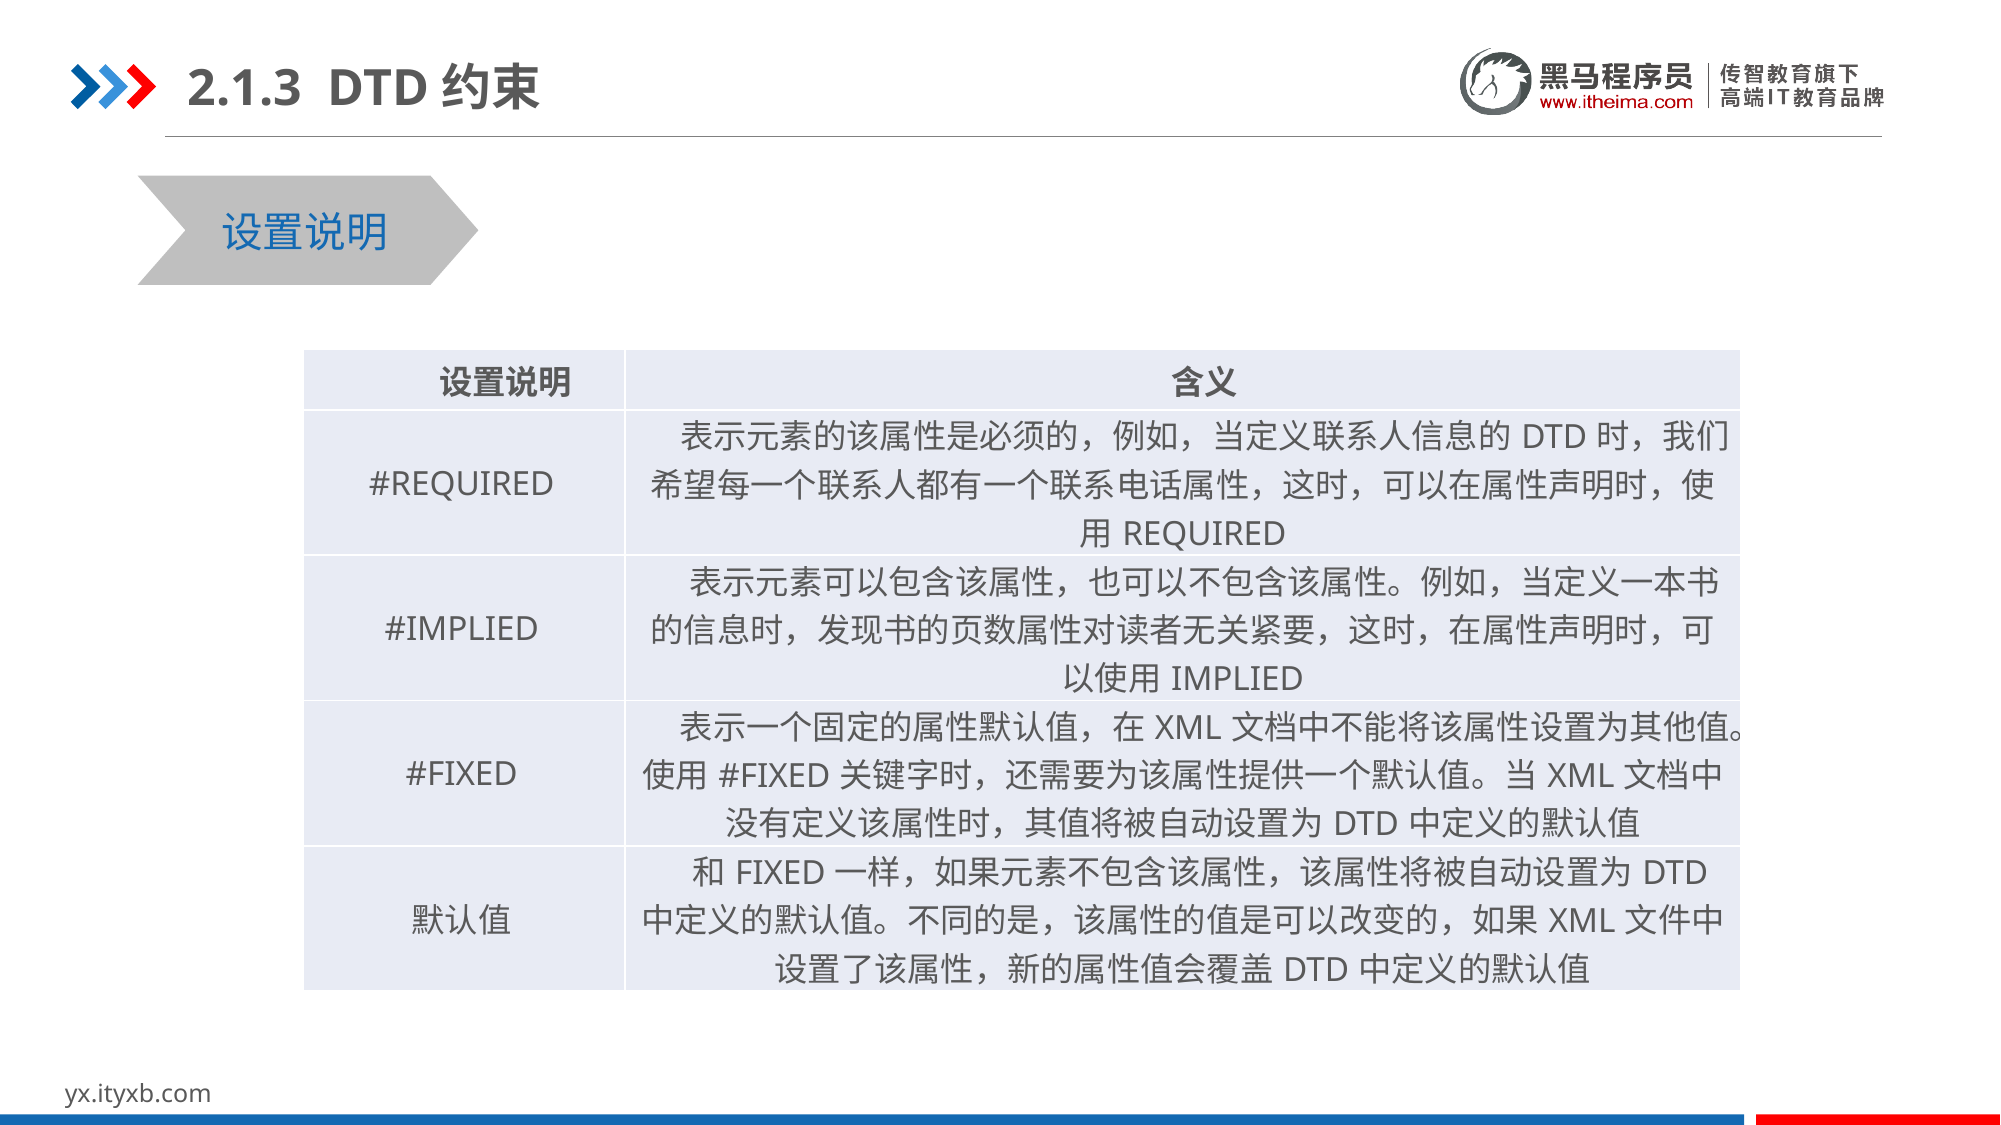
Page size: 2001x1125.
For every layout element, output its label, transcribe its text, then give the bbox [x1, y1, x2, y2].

table_header 设置说明 [304, 350, 624, 409]
table_cell 表示元素可以包含该属性，也可以不包含该属性。例如，当定义一本书的信息时，发现书的页数属性对读者无关紧要，这时，在属性声明时，可以使用IMPLIED [626, 556, 1740, 700]
picture [1460, 48, 1887, 115]
text_box 2.1.3 DTD约束 [187, 43, 626, 127]
table_header 含义 [626, 350, 1740, 409]
table_cell #IMPLIED [304, 556, 624, 700]
table_cell #REQUIRED [304, 411, 624, 554]
text_box 设置说明 [206, 198, 404, 264]
table_cell 默认值 [304, 847, 624, 990]
table_cell #FIXED [304, 701, 624, 845]
table_cell 和FIXED一样，如果元素不包含该属性，该属性将被自动设置为DTD中定义的默认值。不同的是，该属性的值是可以改变的，如果XML文件中设置了该属性，新的属性值会覆盖DTD中定义的默认值 [626, 847, 1740, 990]
text_box [137, 175, 479, 285]
table_cell 表示一个固定的属性默认值，在XML文档中不能将该属性设置为其他值。使用#FIXED关键字时，还需要为该属性提供一个默认值。当XML文档中没有定义该属性时，其值将被自动设置为DTD中定义的默认值 [626, 701, 1740, 845]
table_cell 表示元素的该属性是必须的，例如，当定义联系人信息的DTD时，我们希望每一个联系人都有一个联系电话属性，这时，可以在属性声明时，使用REQUIRED [626, 411, 1740, 554]
